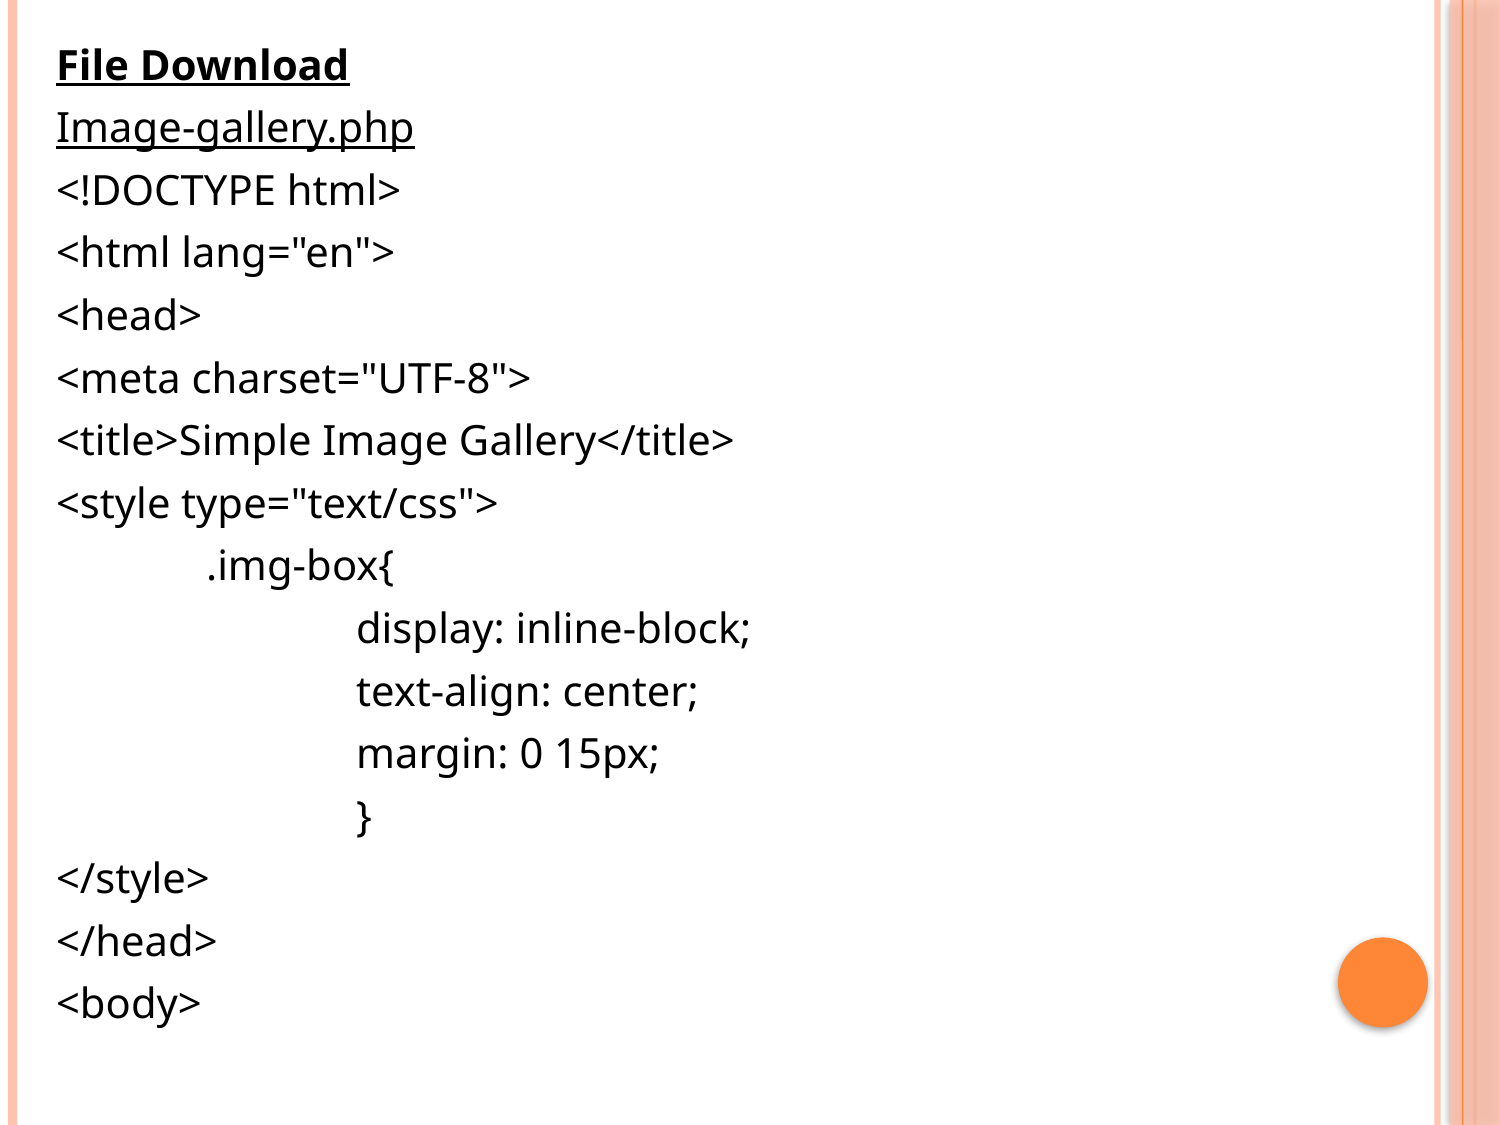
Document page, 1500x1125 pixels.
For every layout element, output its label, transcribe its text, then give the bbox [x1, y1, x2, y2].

list File Download Image-gallery.php <!DOCTYPE html> <html lang="en"> <head> <meta charset="UTF-8"> <title>Simple Image Gallery</title> <style type="text/css"> .img-box{ display: inline-block; text-align: center; margin: 0 15px; } </style> </head> <body> [41, 30, 1471, 1094]
